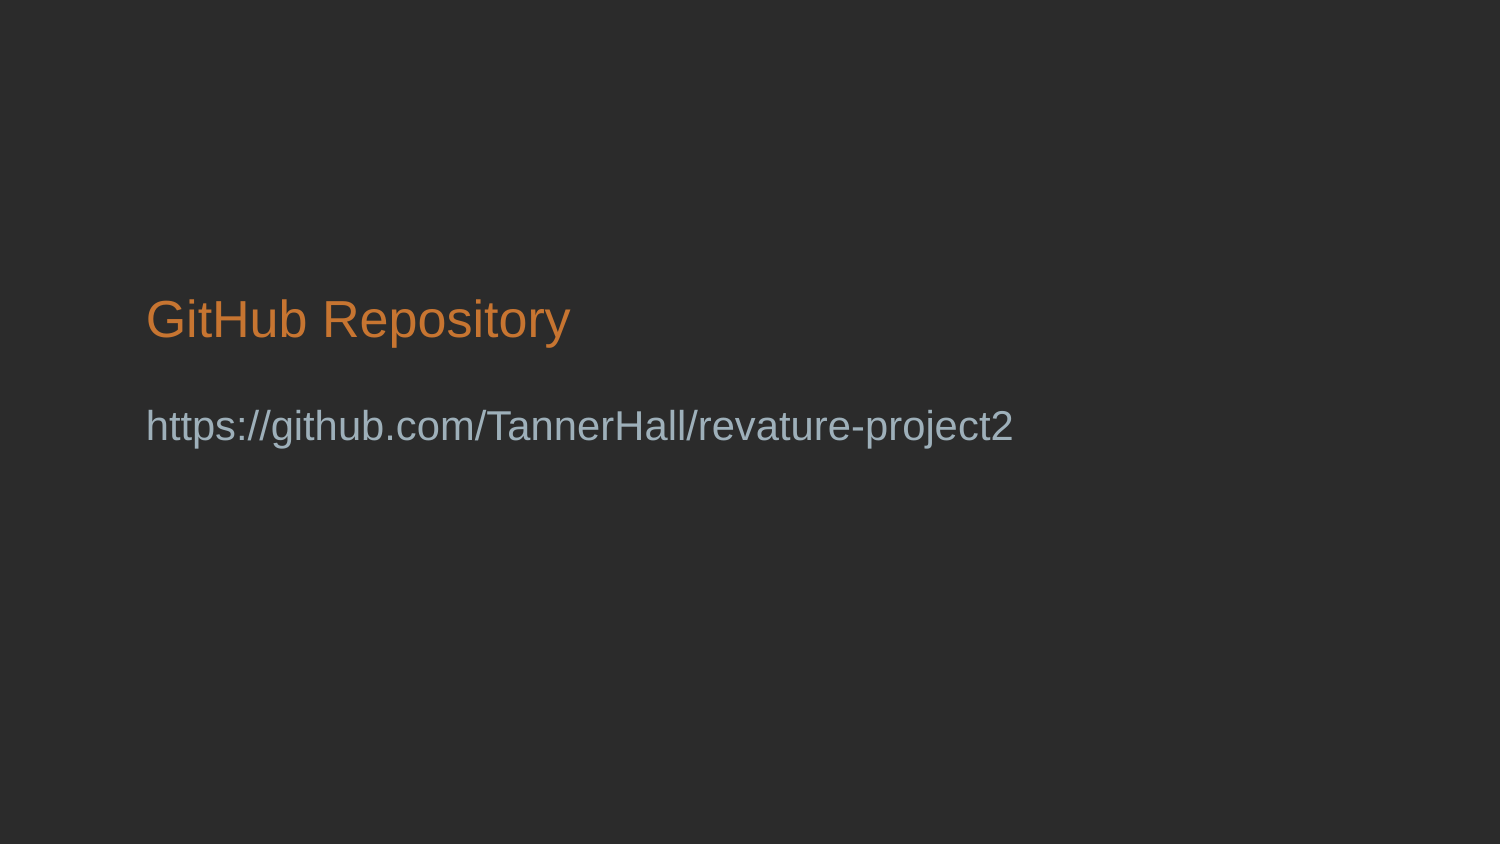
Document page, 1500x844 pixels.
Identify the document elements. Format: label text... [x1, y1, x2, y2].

text_box GitHub Repository https://github.com/TannerHall/revature-project2 [130, 270, 1355, 520]
